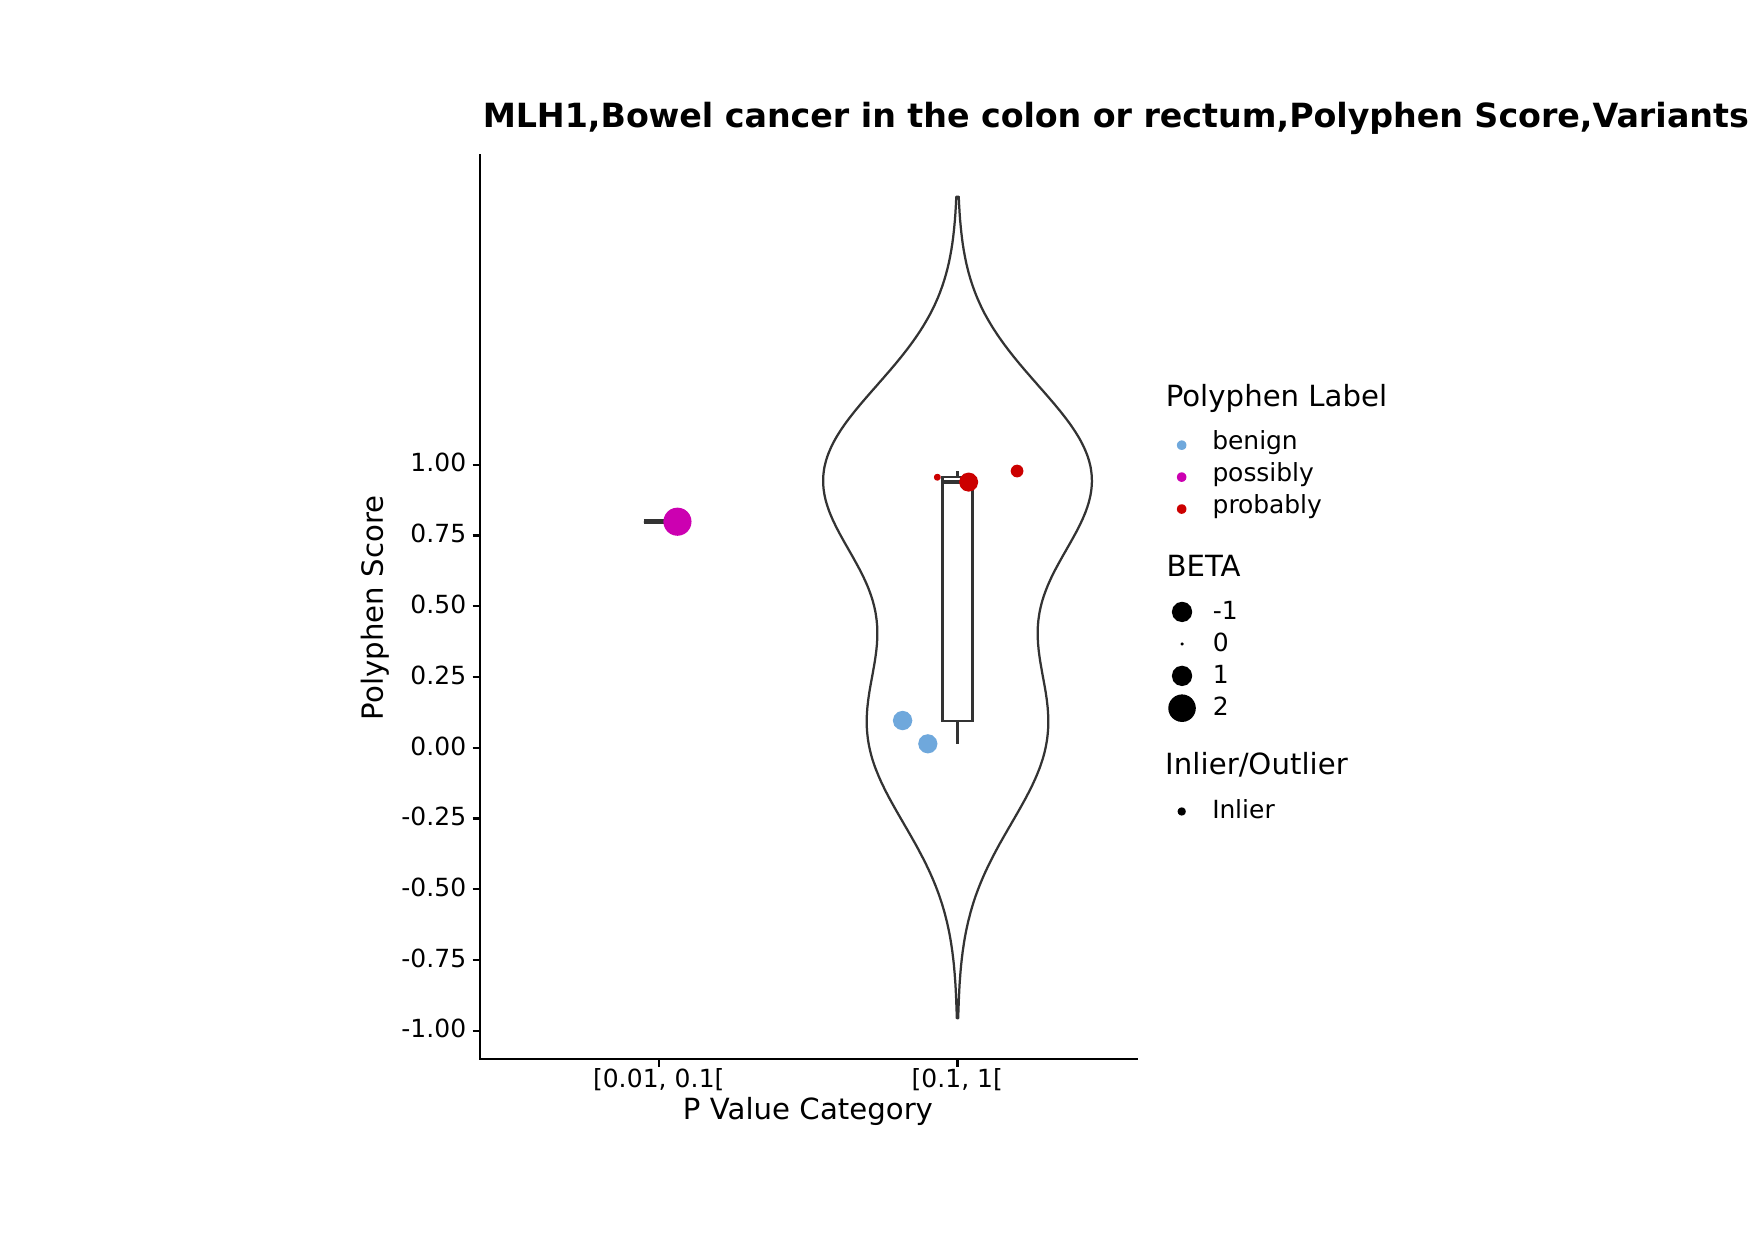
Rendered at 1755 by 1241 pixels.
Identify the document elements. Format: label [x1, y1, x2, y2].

text_box [352, 94, 1403, 1146]
